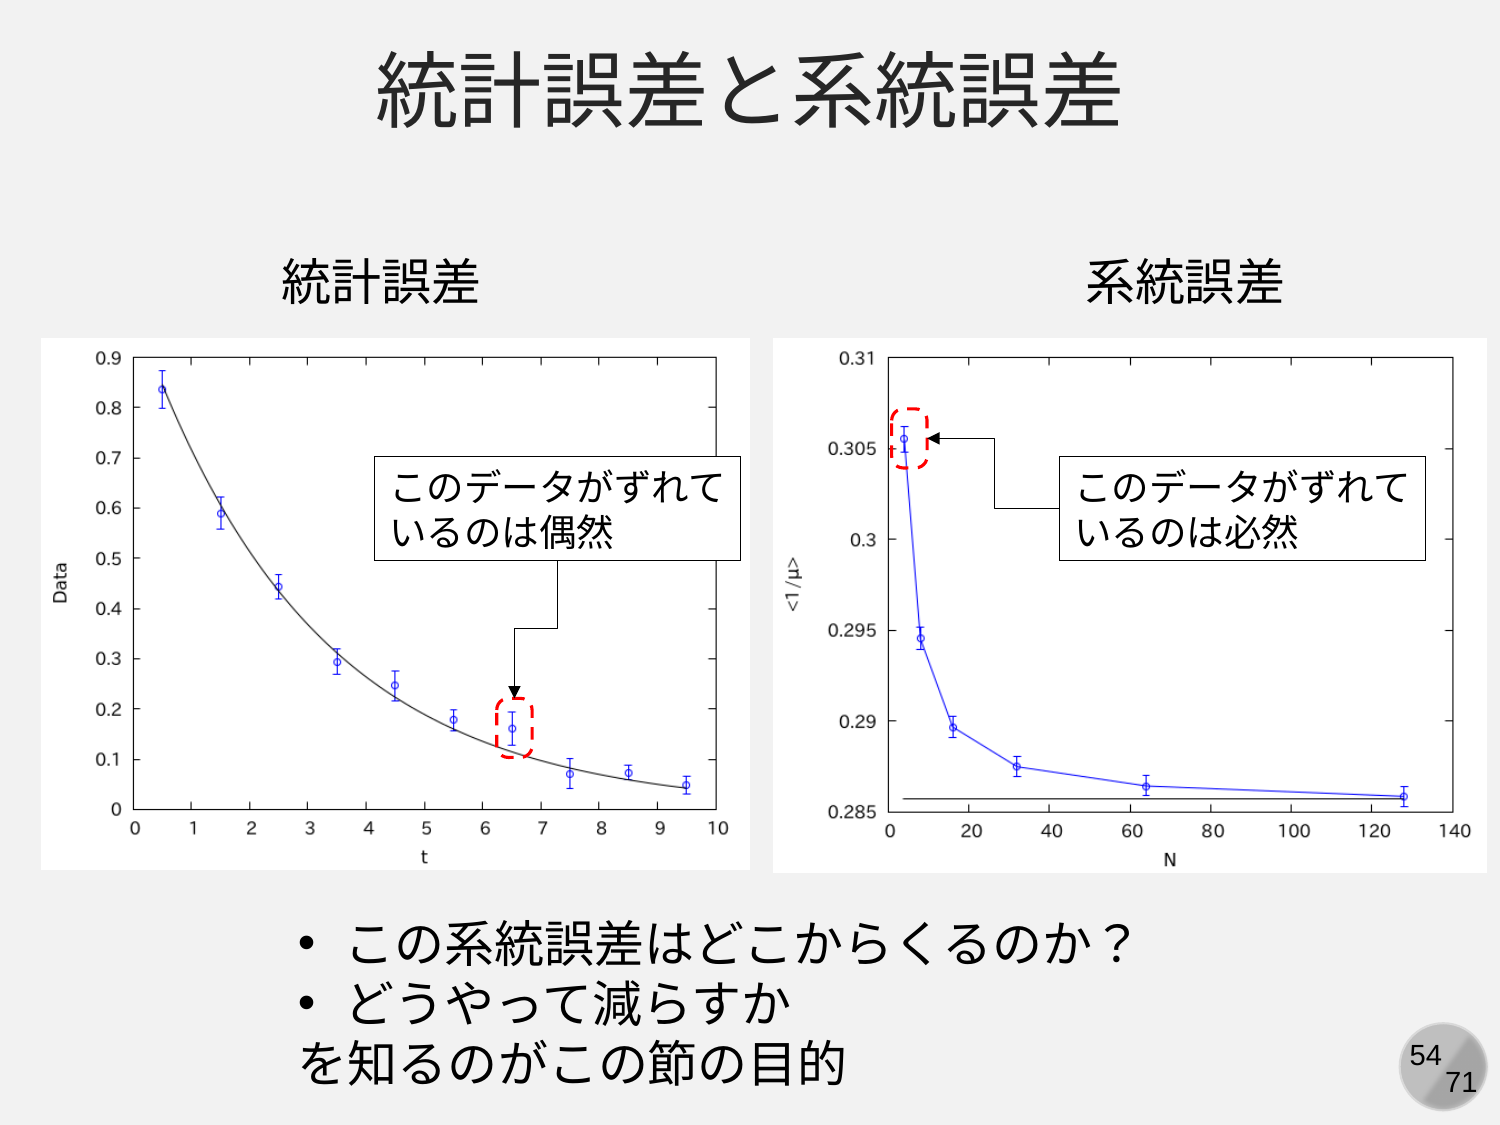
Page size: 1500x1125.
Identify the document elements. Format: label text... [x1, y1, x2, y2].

text_box 統計誤差 [266, 243, 497, 319]
picture [773, 338, 1487, 873]
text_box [467, 608, 605, 652]
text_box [927, 438, 1058, 510]
list 統計誤差と系統誤差 [0, 31, 1500, 155]
text_box 系統誤差 [1070, 243, 1300, 319]
picture [41, 338, 750, 870]
text_box この系統誤差はどこからくるのか？ どうやって減らすか を知るのがこの節の目的 [283, 905, 1158, 1100]
